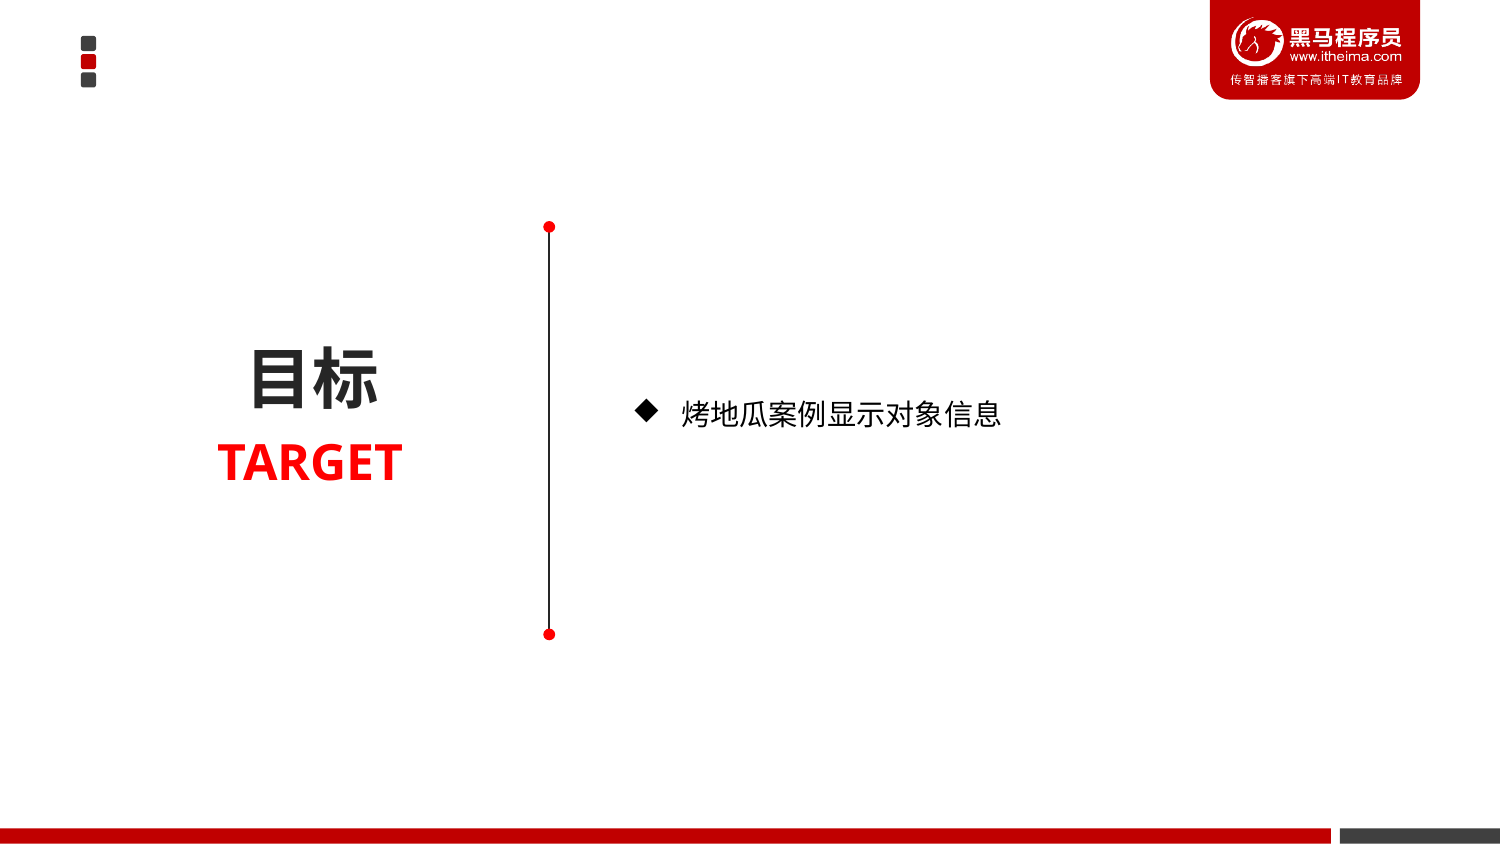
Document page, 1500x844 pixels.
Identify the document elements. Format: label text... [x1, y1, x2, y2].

text_box TARGET [206, 422, 544, 507]
text_box [541, 628, 558, 643]
text_box 目标 [171, 315, 454, 449]
picture [1212, 8, 1421, 94]
text_box [541, 219, 558, 234]
text_box 烤地瓜案例显示对象信息 [617, 354, 1018, 440]
